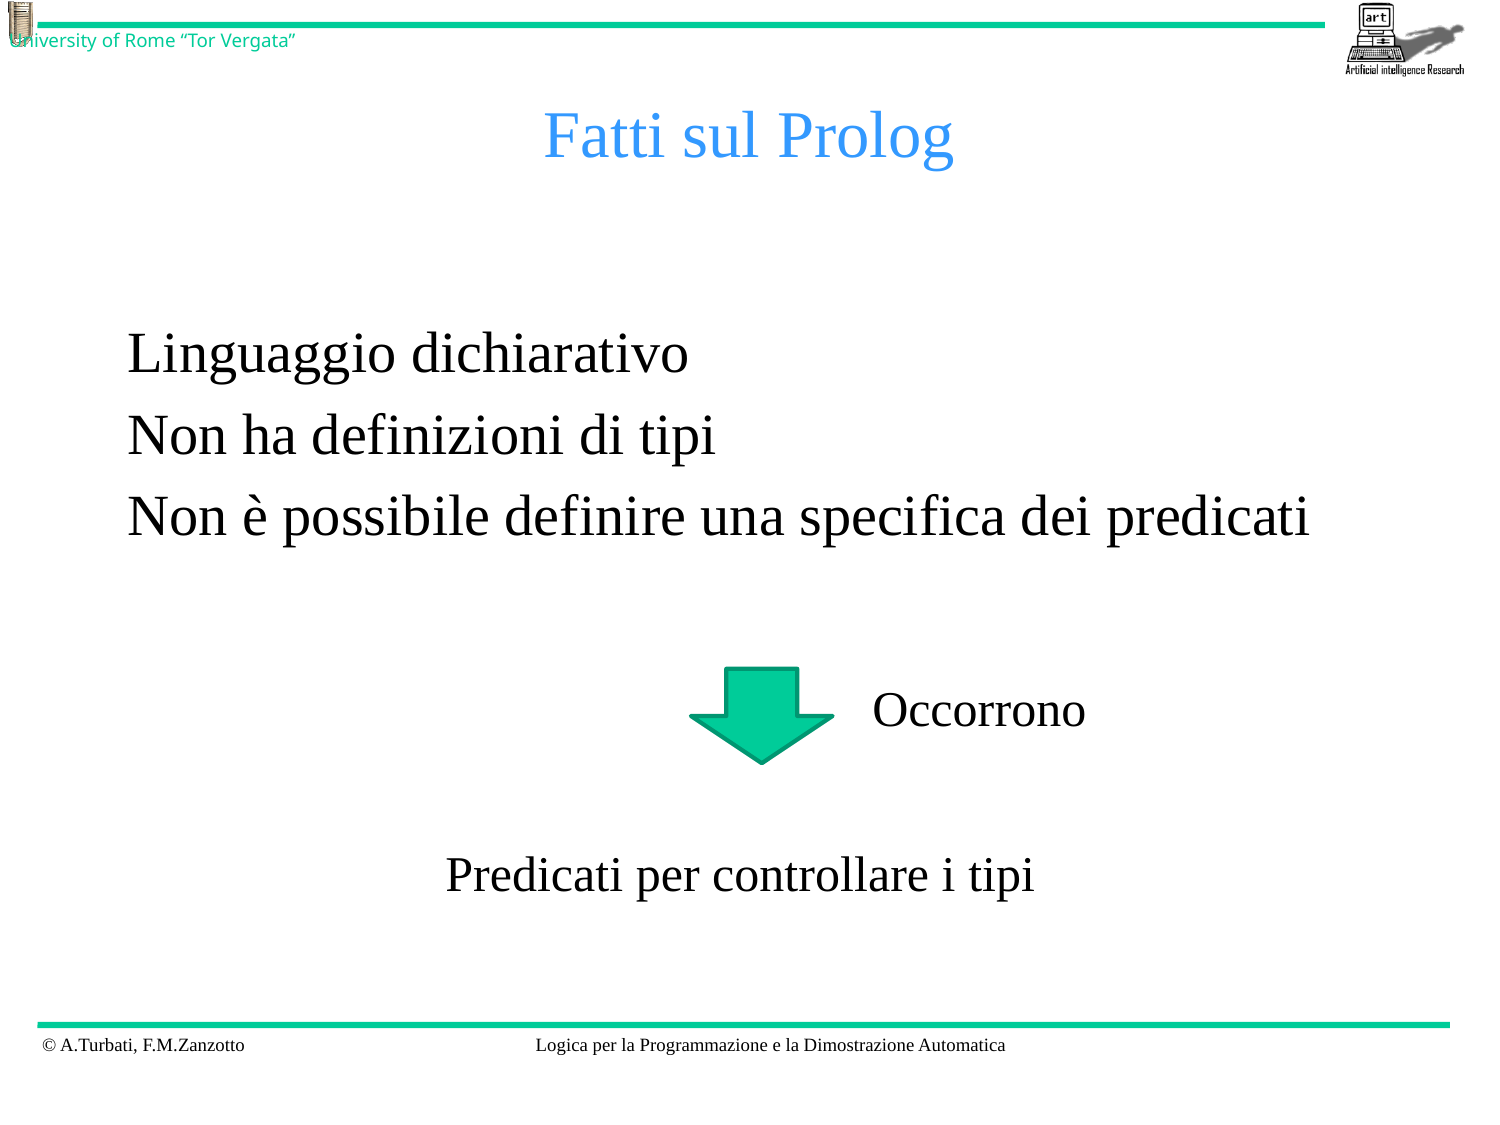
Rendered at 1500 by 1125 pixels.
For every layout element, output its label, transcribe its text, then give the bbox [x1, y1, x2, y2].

list Linguaggio dichiarativo Non ha definizioni di tipi Non è possibile definire una specifica dei predicati [112, 224, 1388, 1001]
text_box Predicati per controllare i tipi [430, 834, 1051, 909]
title Fatti sul Prolog [112, 74, 1388, 188]
text_box Occorrono [857, 668, 1114, 744]
text_box [688, 666, 835, 765]
picture [4, 0, 38, 50]
picture [1337, 0, 1475, 77]
